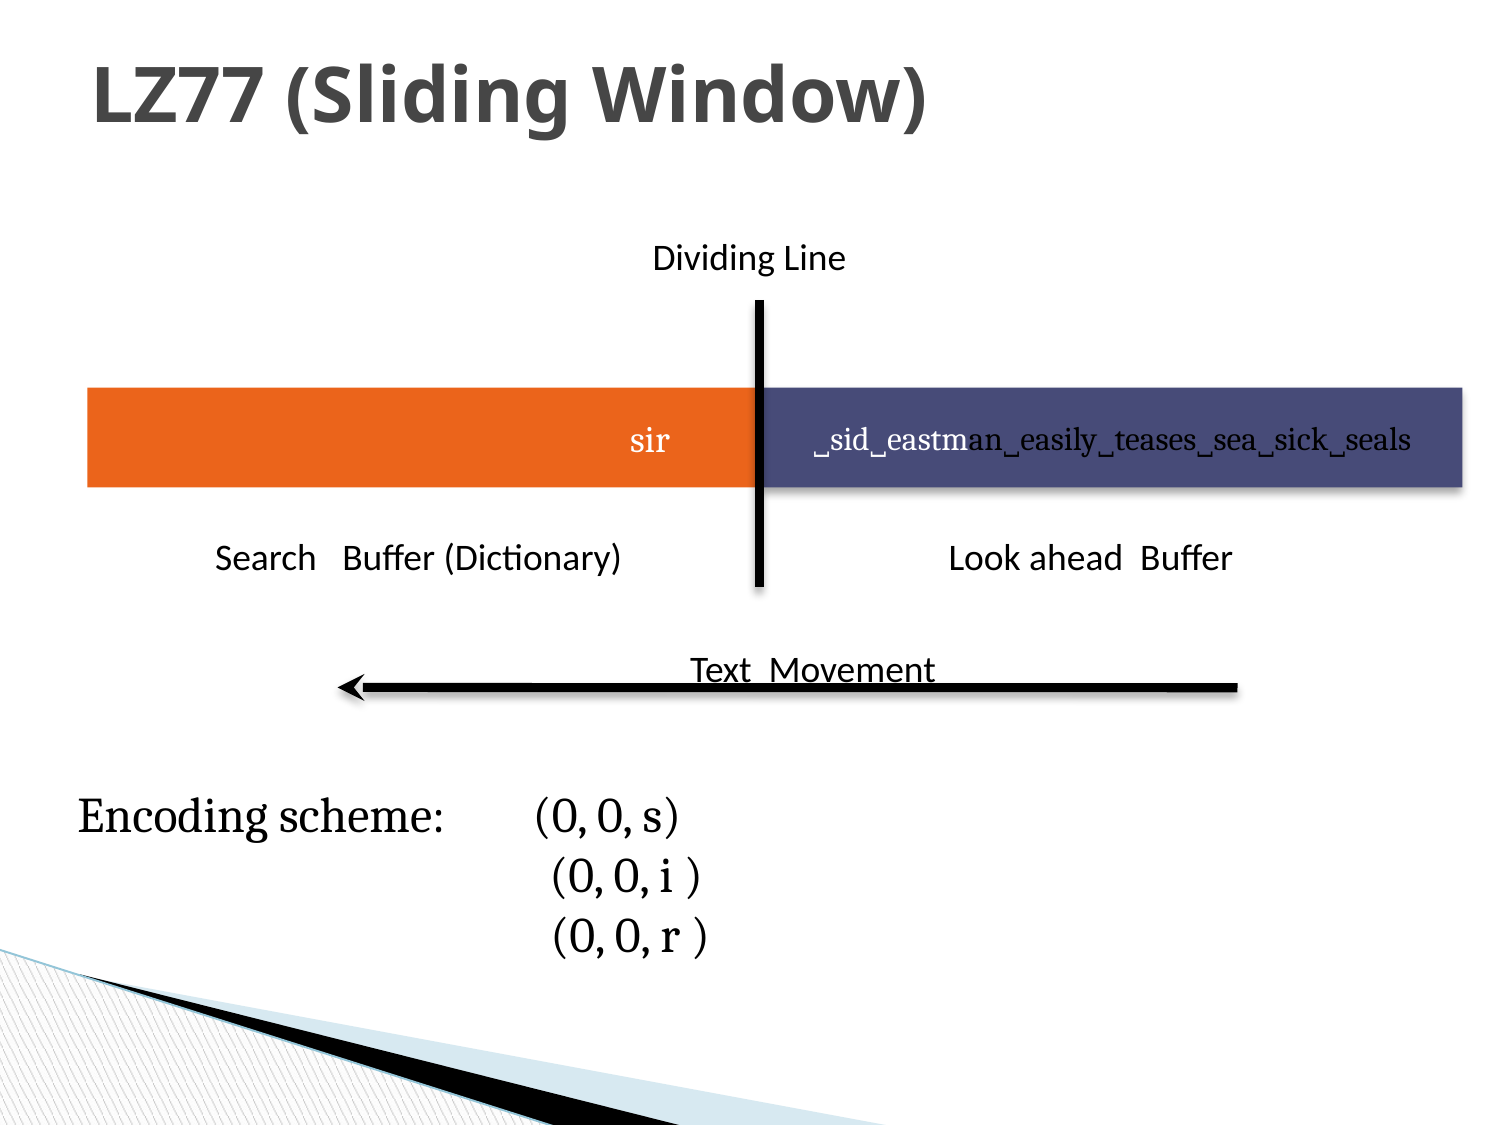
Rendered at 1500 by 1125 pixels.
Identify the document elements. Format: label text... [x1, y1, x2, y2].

text_box ˽sid˽eastman˽easily˽teases˽sea˽sick˽seals [769, 387, 1463, 488]
text_box sir [87, 387, 749, 488]
text_box Look ahead Buffer [933, 525, 1262, 586]
text_box Text Movement [674, 637, 955, 685]
text_box Search Buffer (Dictionary) [200, 525, 644, 586]
text_box Dividing Line [637, 224, 865, 286]
title LZ77 (Sliding Window) [75, 45, 1425, 138]
text_box Encoding scheme: (0, 0, s) (0, 0, i ) (0, 0, r ) [62, 774, 1425, 1033]
